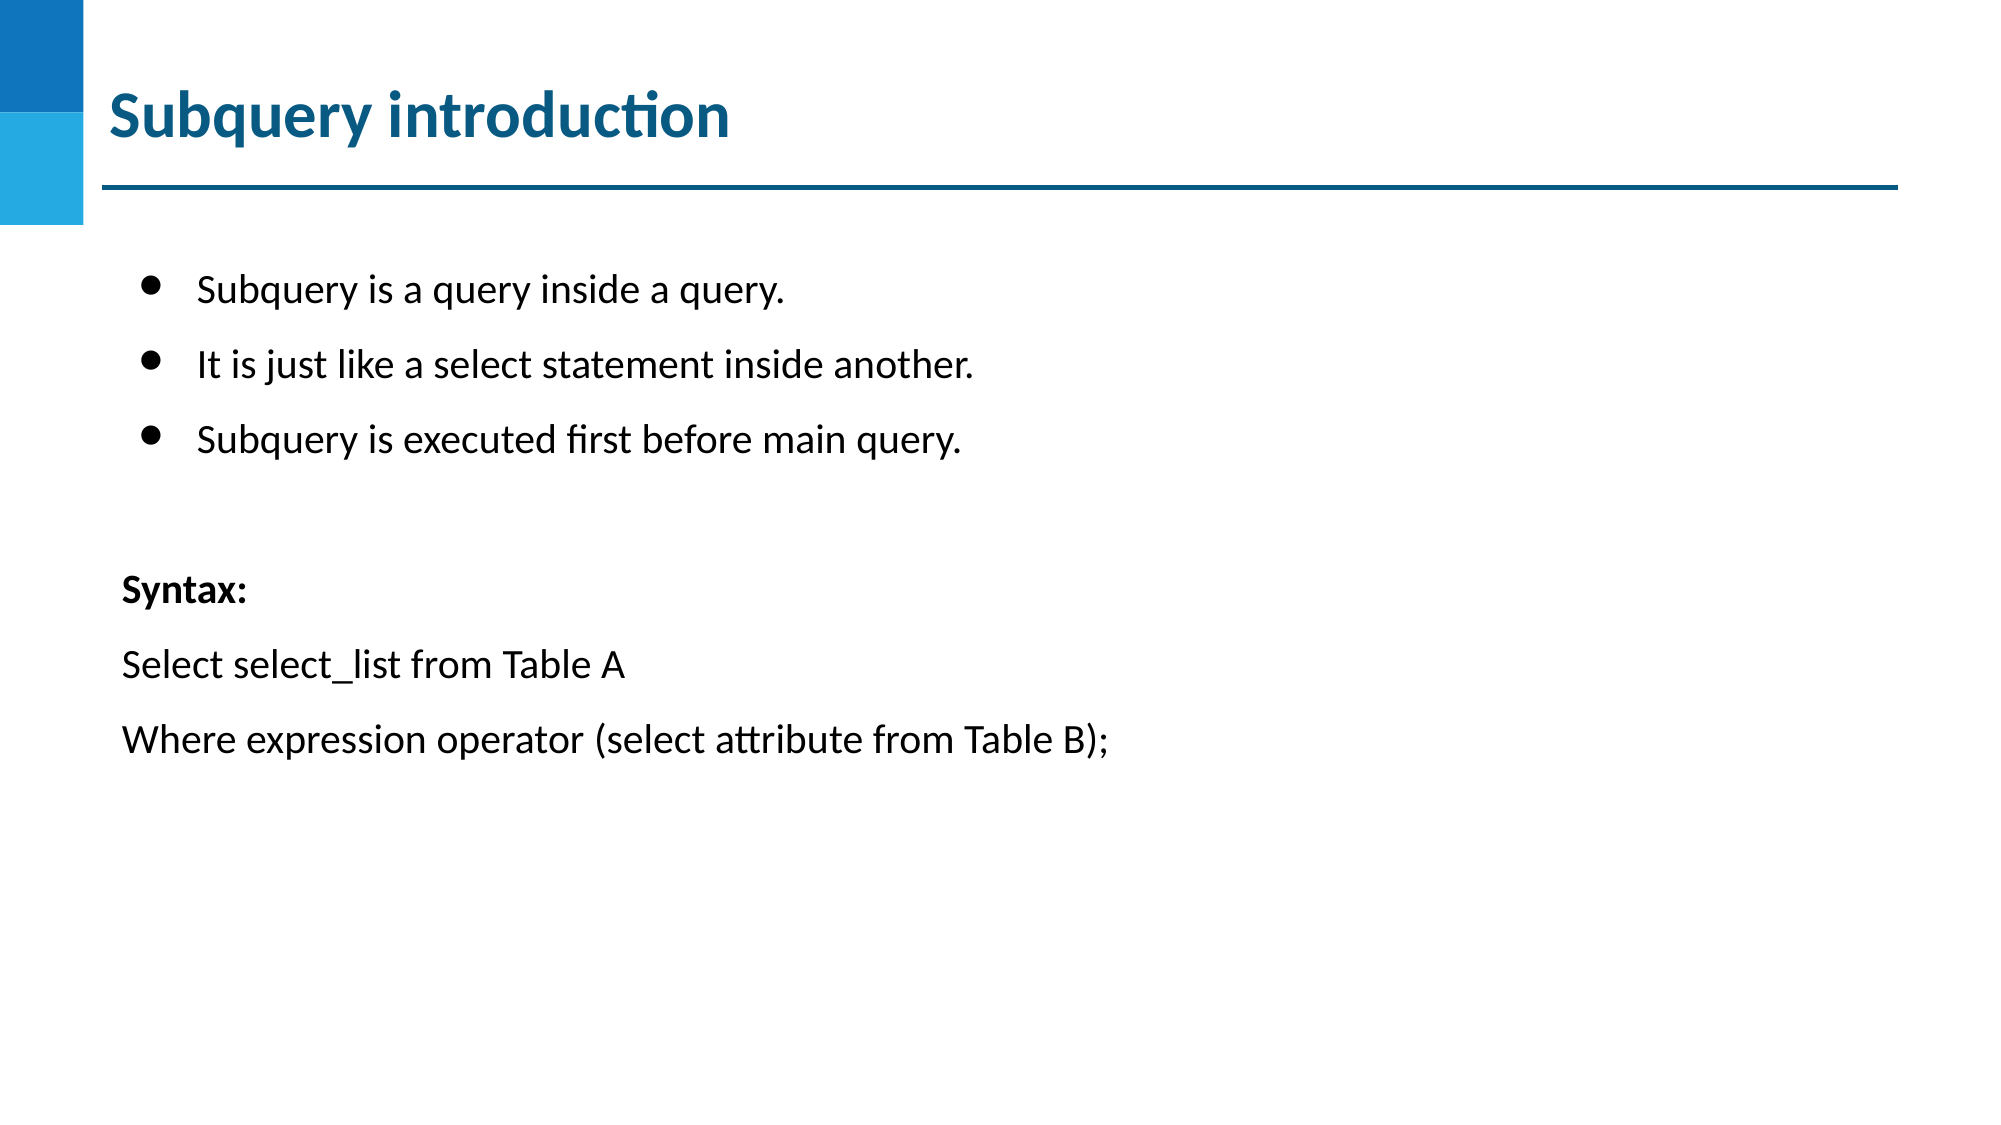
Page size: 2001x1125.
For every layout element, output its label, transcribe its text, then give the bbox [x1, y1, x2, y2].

text_box Subquery is a query inside a query. It is just like a select statement inside another. Subquery is executed first before main query. Syntax: Select select_list from Table A Where expression operator (select attribute from Table B); [106, 221, 1903, 777]
text_box Subquery introduction [106, 68, 1903, 154]
